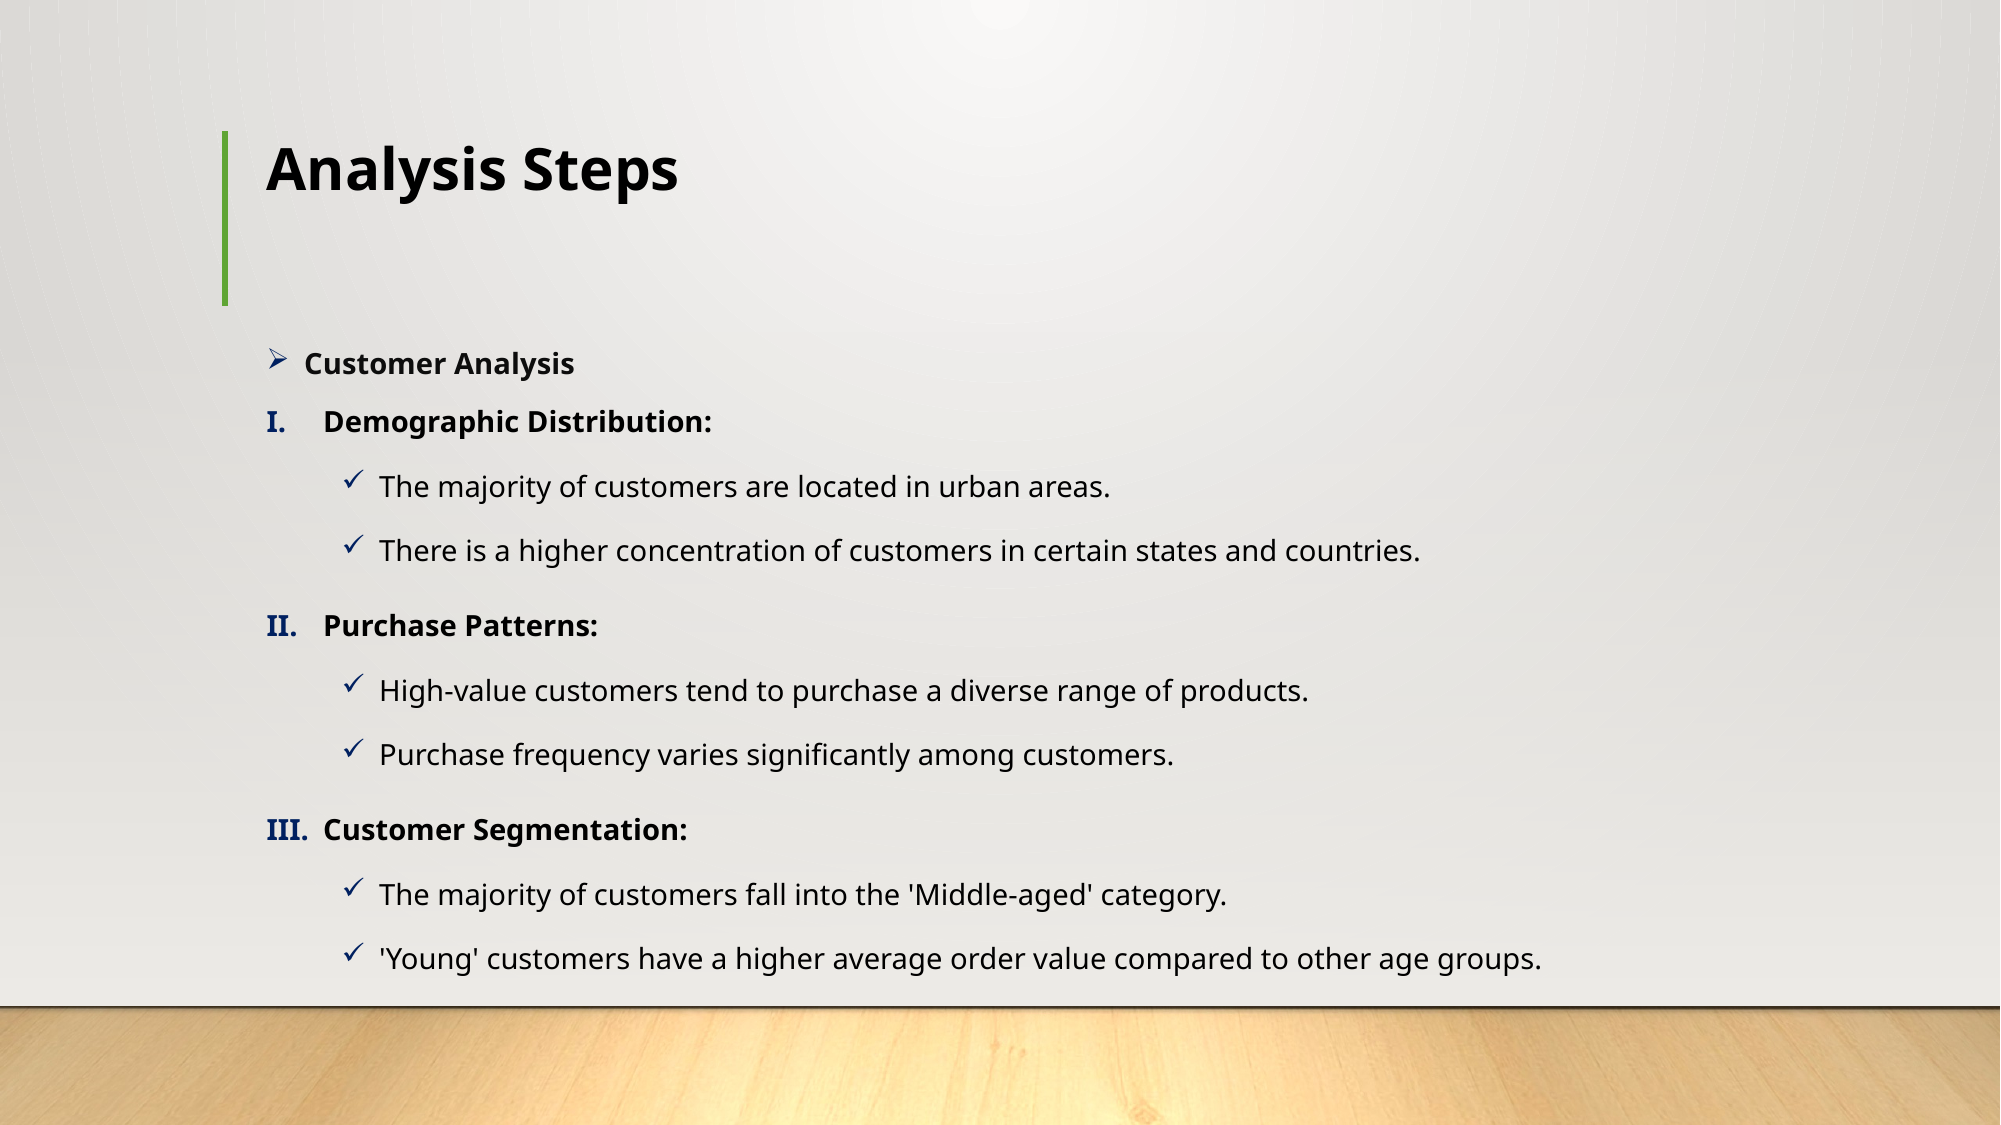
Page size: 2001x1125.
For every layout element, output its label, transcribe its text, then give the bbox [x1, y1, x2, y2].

title Analysis Steps [251, 131, 1814, 211]
picture [0, 1006, 2000, 1125]
list Customer Analysis Demographic Distribution: The majority of customers are located in urban areas. There is a higher concentration of customers in certain states and countries. Purchase Patterns: High-value customers tend to purchase a diverse range of products. Purchase frequency varies significantly among customers. Customer Segmentation: The majority of customers fall into the 'Middle-aged' category. 'Young' customers have a higher average order value compared to other age groups. [251, 330, 1814, 993]
